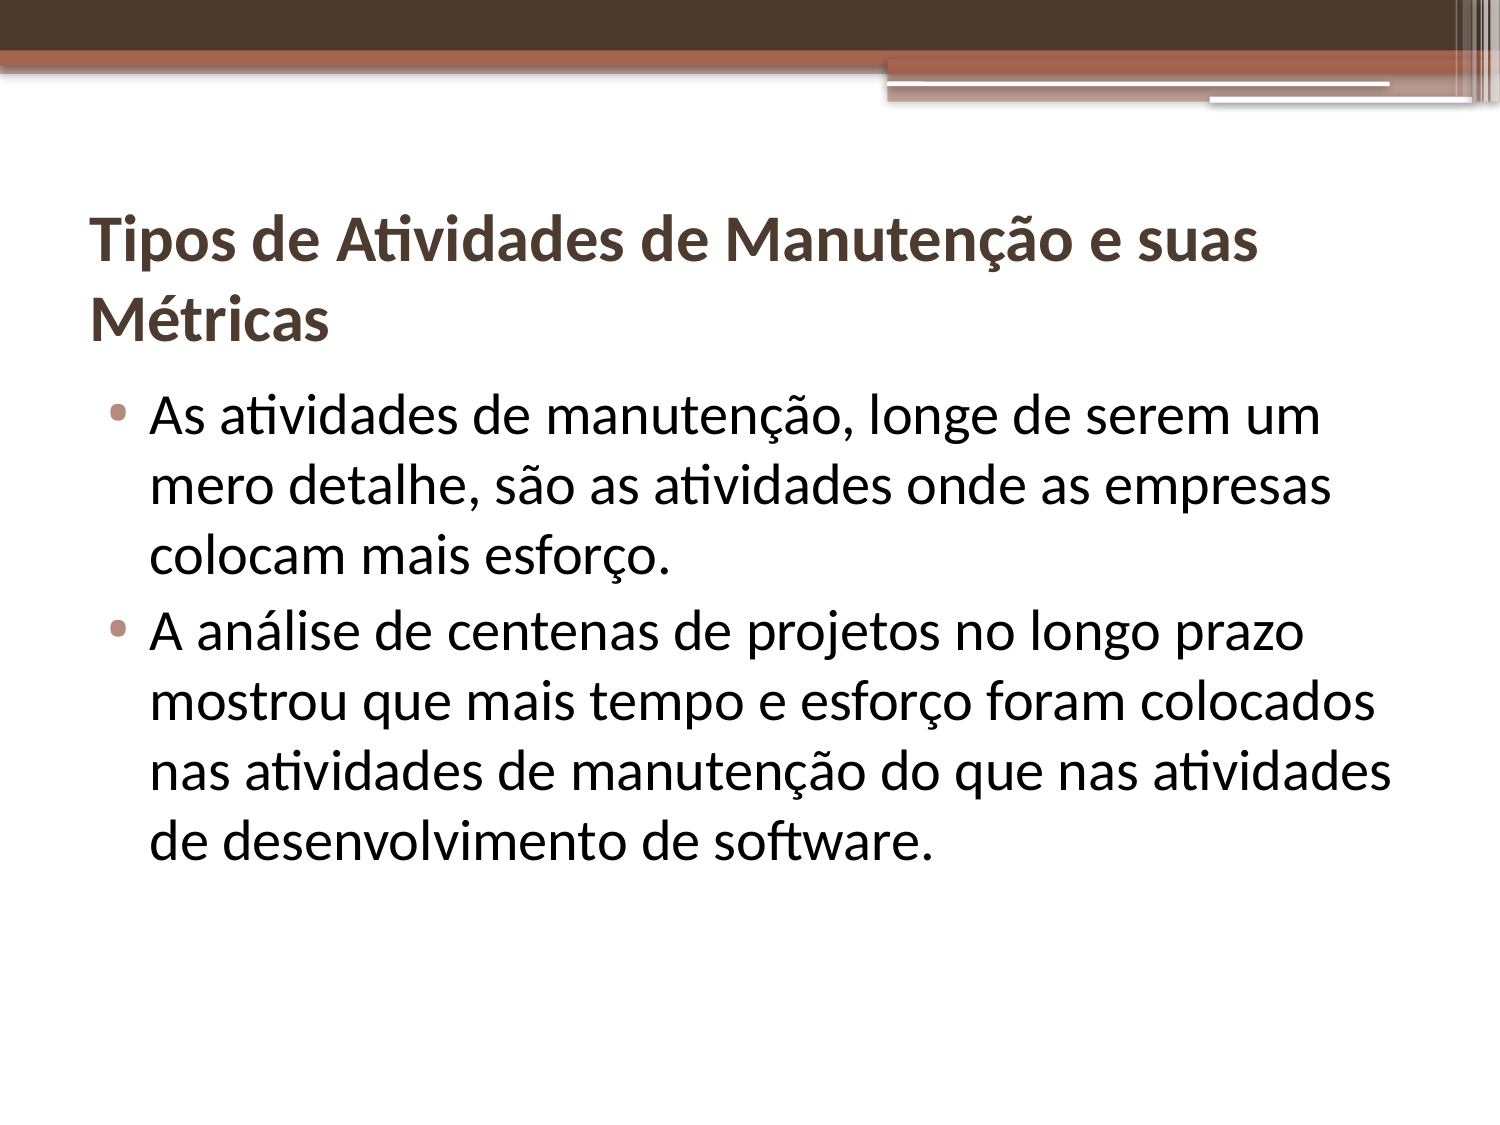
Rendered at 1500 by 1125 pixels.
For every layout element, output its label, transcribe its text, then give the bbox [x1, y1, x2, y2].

list As atividades de manutenção, longe de serem um mero detalhe, são as atividades onde as empresas colocam mais esforço. A análise de centenas de projetos no longo prazo mostrou que mais tempo e esforço foram colocados nas atividades de manutenção do que nas atividades de desenvolvimento de software. [75, 368, 1425, 1079]
title Tipos de Atividades de Manutenção e suas Métricas [75, 187, 1425, 363]
